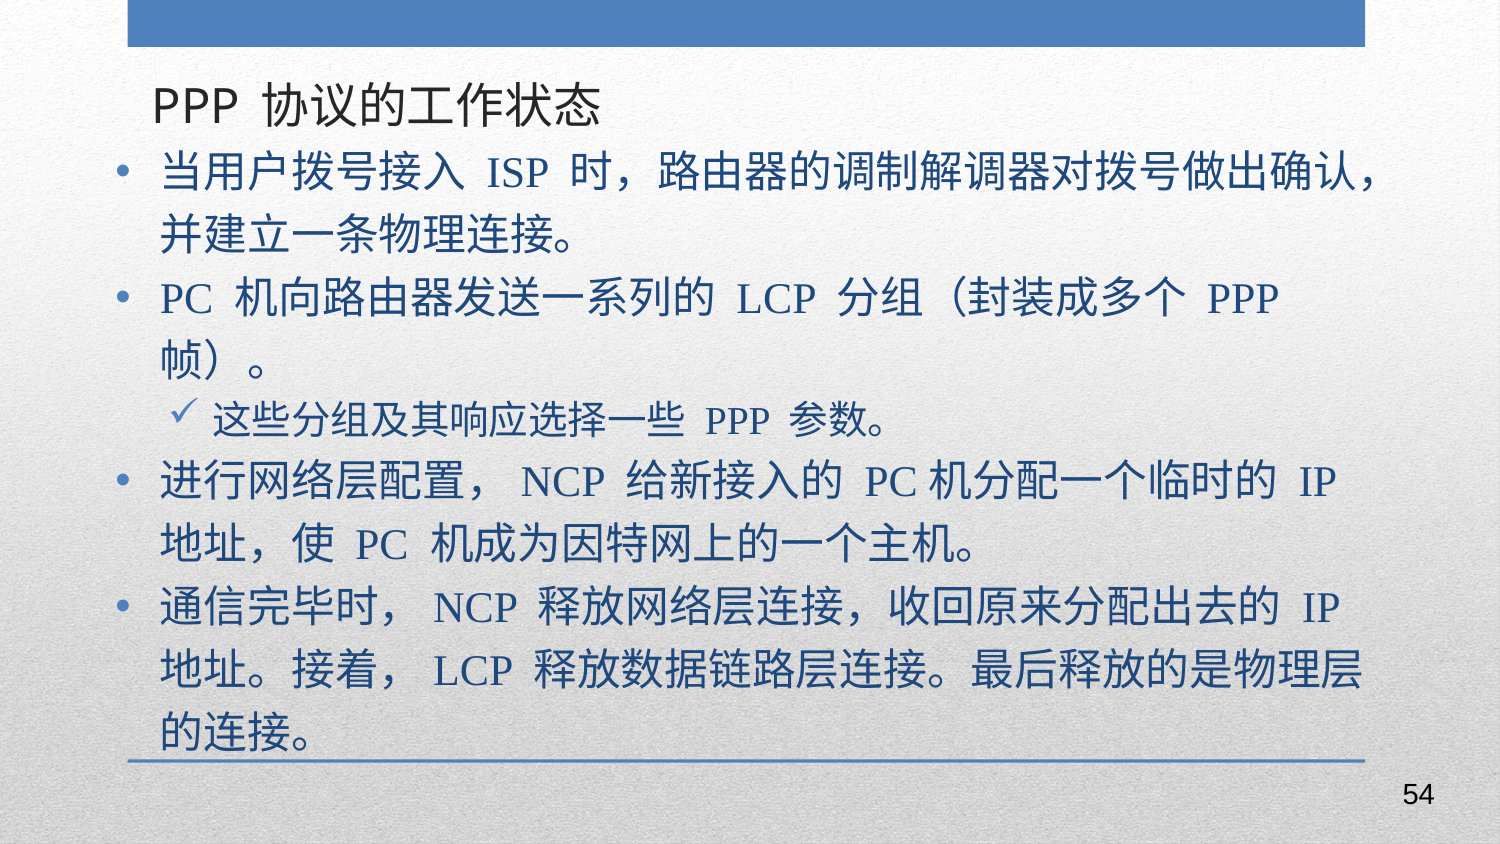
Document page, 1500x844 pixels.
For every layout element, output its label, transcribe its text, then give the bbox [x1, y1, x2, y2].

picture [0, 0, 1500, 844]
text_box 54 [1074, 768, 1450, 827]
list 当用户拨号接入 ISP 时，路由器的调制解调器对拨号做出确认，并建立一条物理连接。 PC 机向路由器发送一系列的 LCP 分组（封装成多个 PPP 帧）。 这些分组及其响应选择一些 PPP 参数。 进行网络层配置，NCP 给新接入的 PC机分配一个临时的 IP 地址，使 PC 机成为因特网上的一个主机。 通信完毕时，NCP 释放网络层连接，收回原来分配出去的 IP 地址。接着，LCP 释放数据链路层连接。最后释放的是物理层的连接。 [100, 173, 1400, 718]
title PPP 协议的工作状态 [123, 55, 1365, 141]
